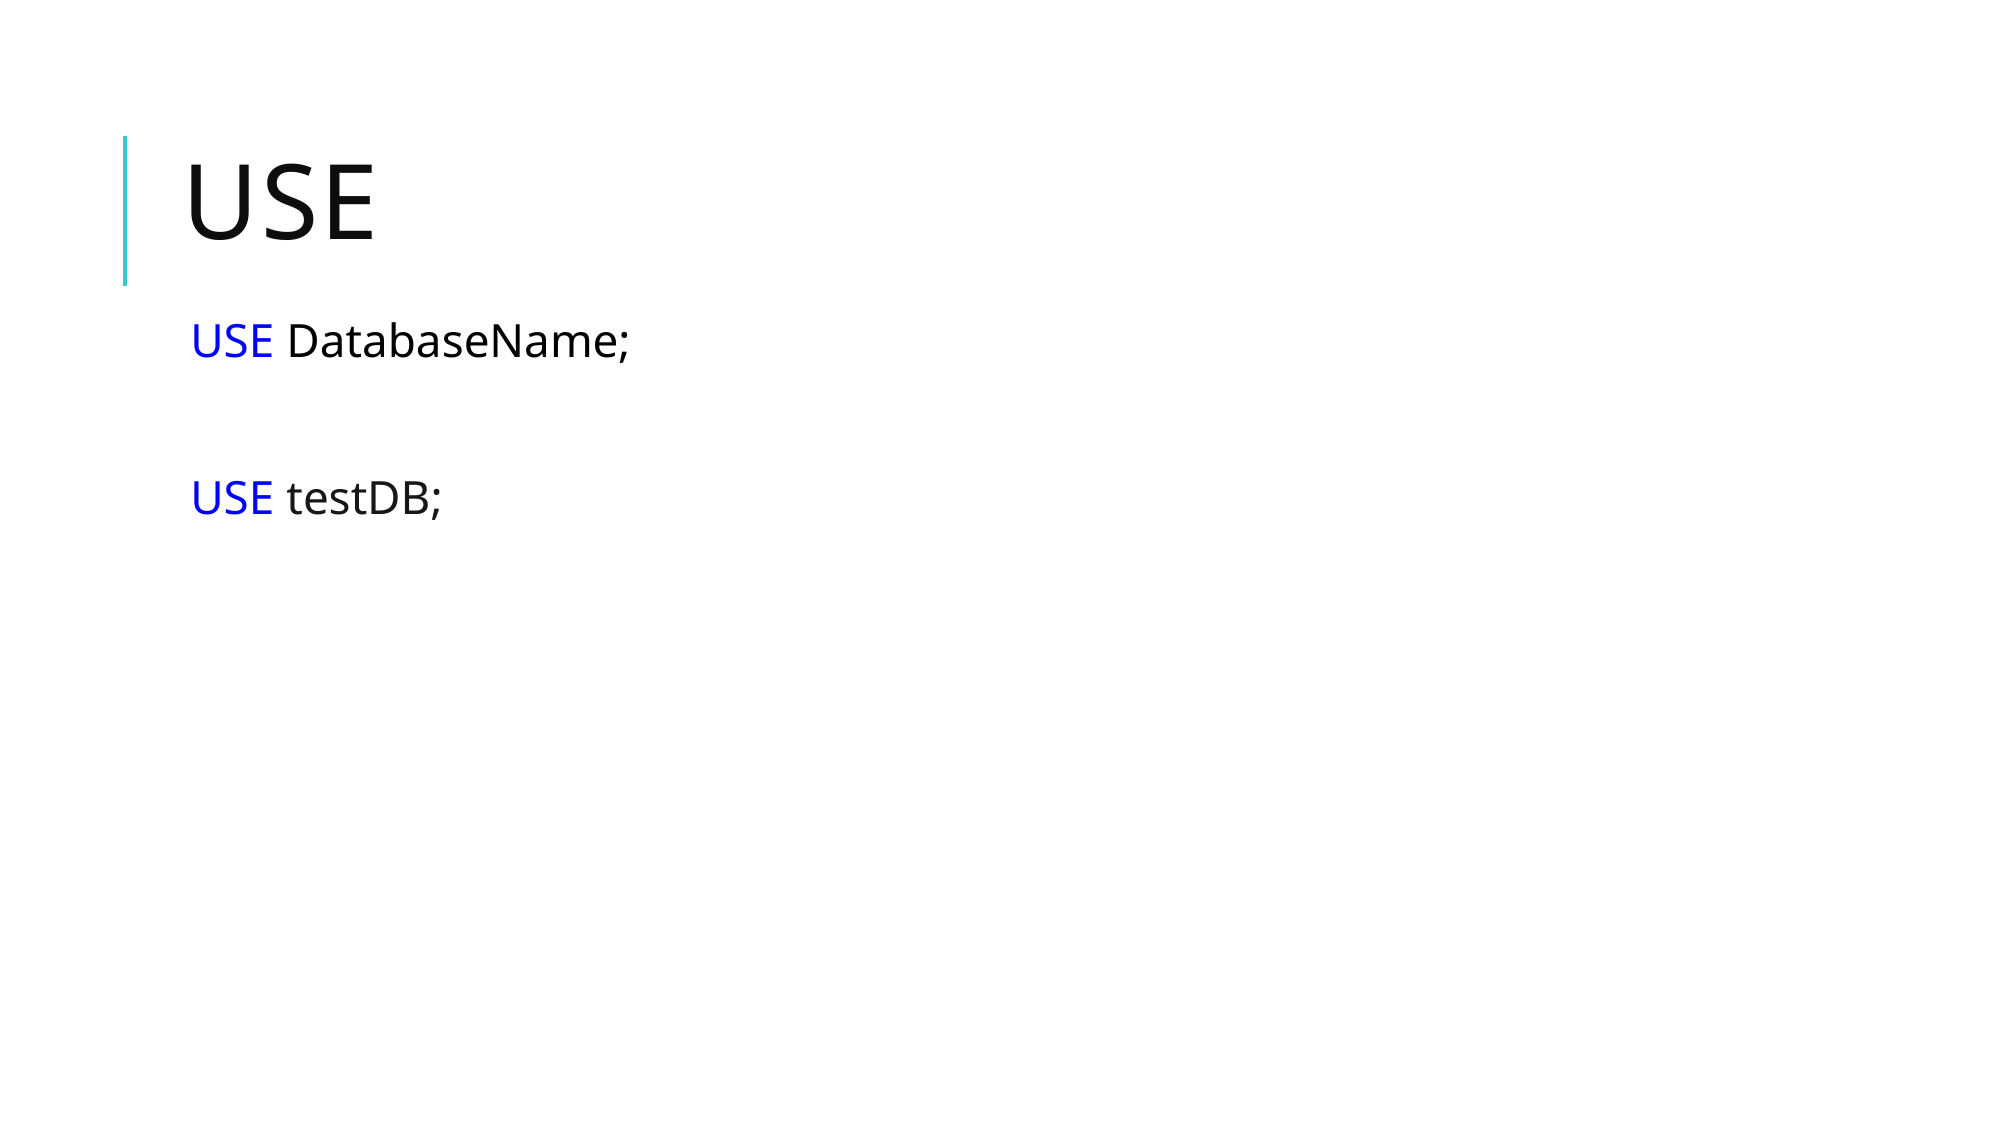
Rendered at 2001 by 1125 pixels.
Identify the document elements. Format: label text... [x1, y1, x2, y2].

list USE DatabaseName; USE testDB; [168, 310, 1763, 1035]
title Use [168, 133, 1763, 285]
